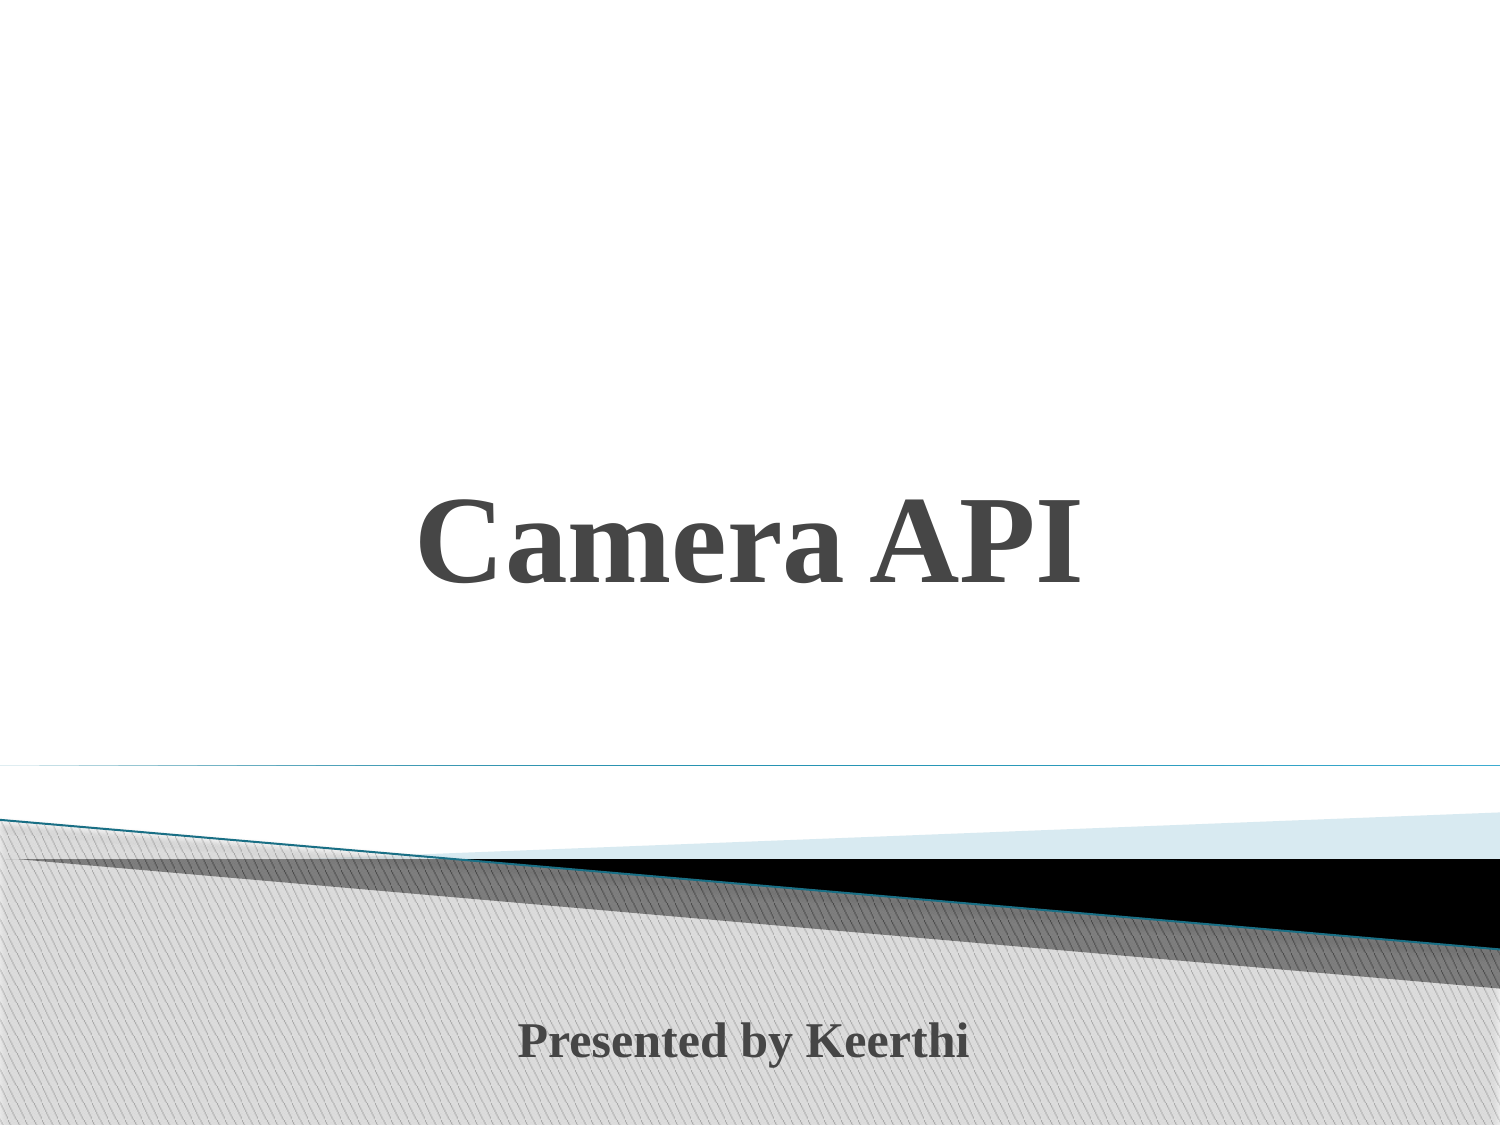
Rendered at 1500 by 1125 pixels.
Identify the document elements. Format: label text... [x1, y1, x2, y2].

title Camera API Presented by Keerthi [112, 790, 1388, 1075]
title Camera API Presented by Keerthi [112, 162, 1388, 592]
picture [1388, 941, 1500, 989]
subtitle [112, 592, 1388, 790]
picture [5, 859, 112, 868]
